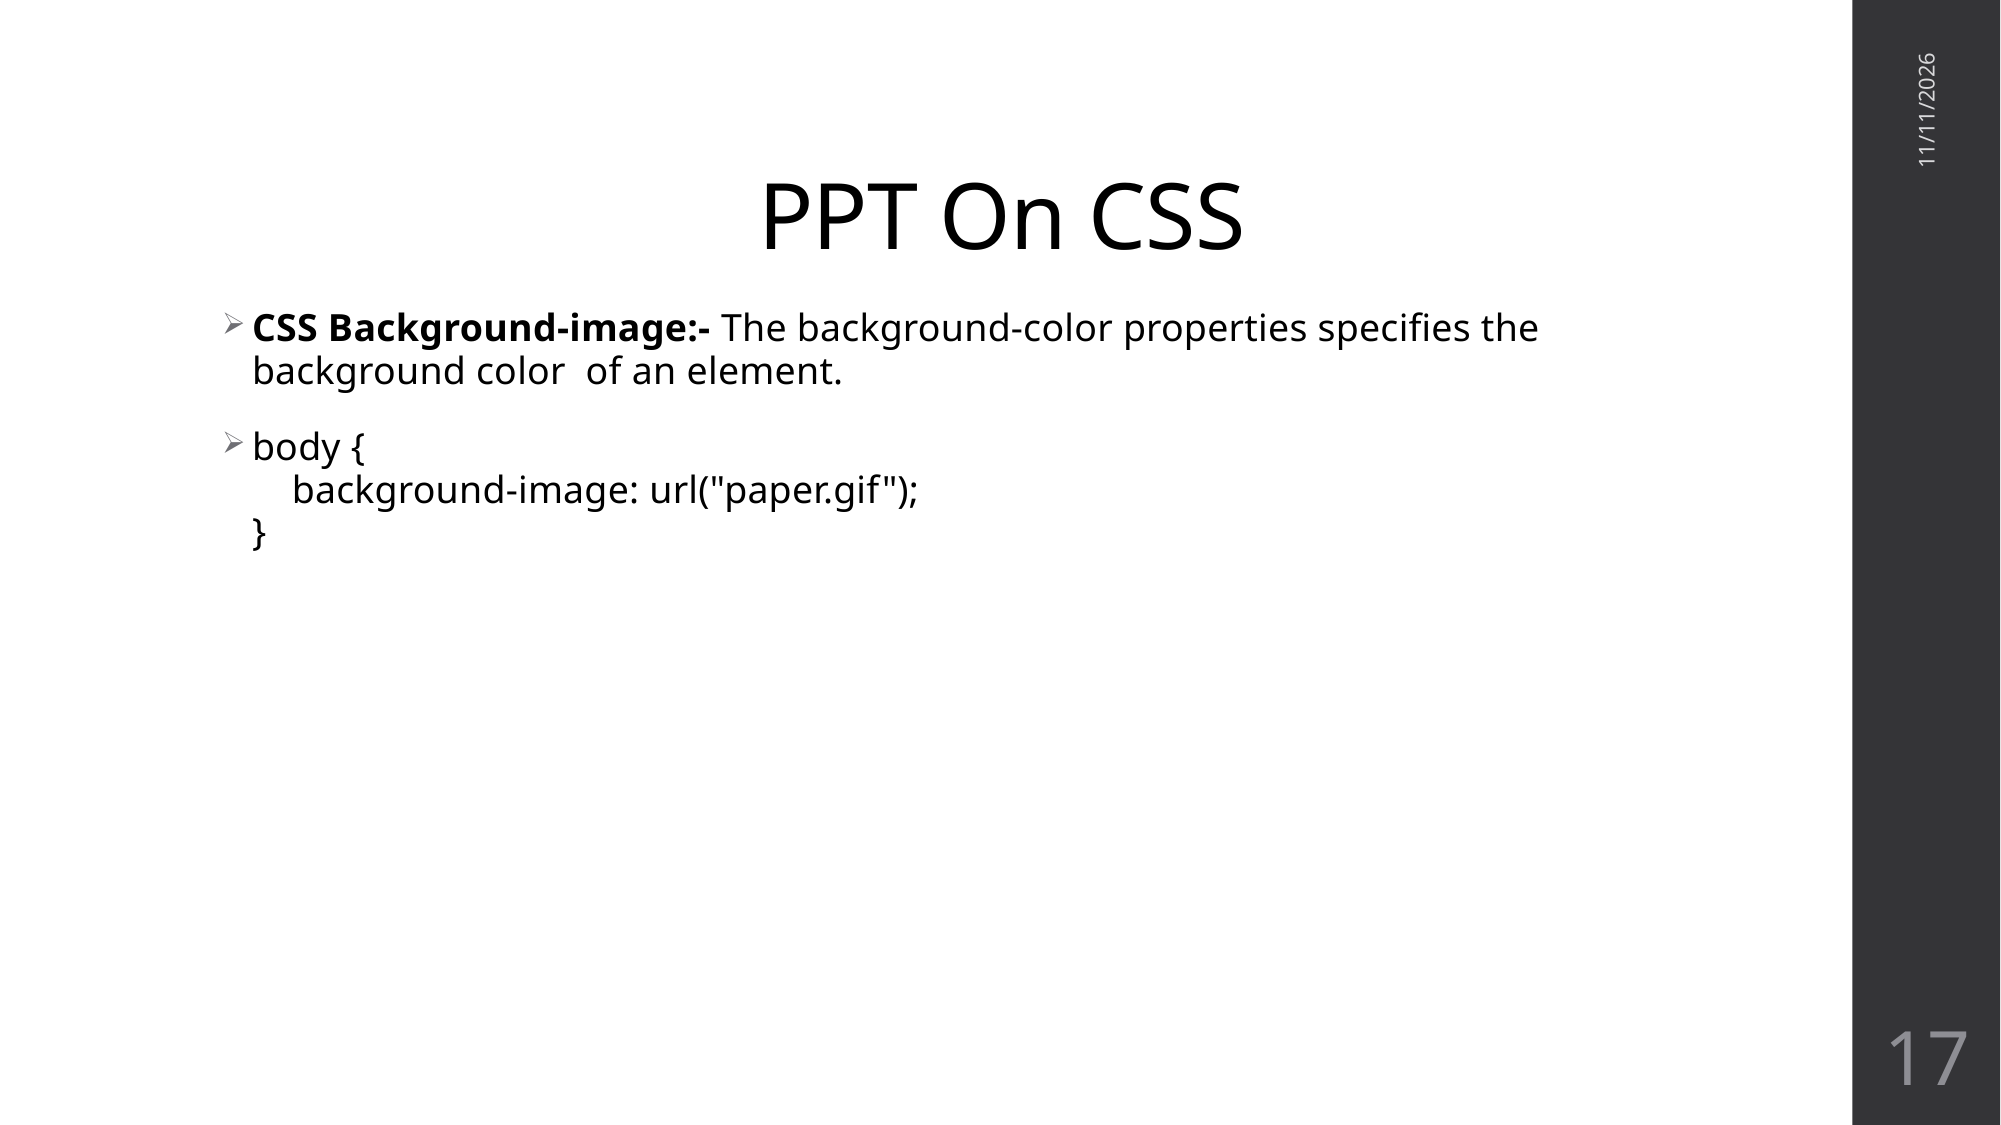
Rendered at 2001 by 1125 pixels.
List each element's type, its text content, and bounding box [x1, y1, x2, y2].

list CSS Background-image:- The background-color properties specifies the background color of an element. body { background-image: url("paper.gif"); } [206, 299, 1617, 1014]
title PPT On CSS [206, 60, 1797, 278]
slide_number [1897, 37, 1958, 351]
slide_number 17 [1852, 1012, 2000, 1110]
